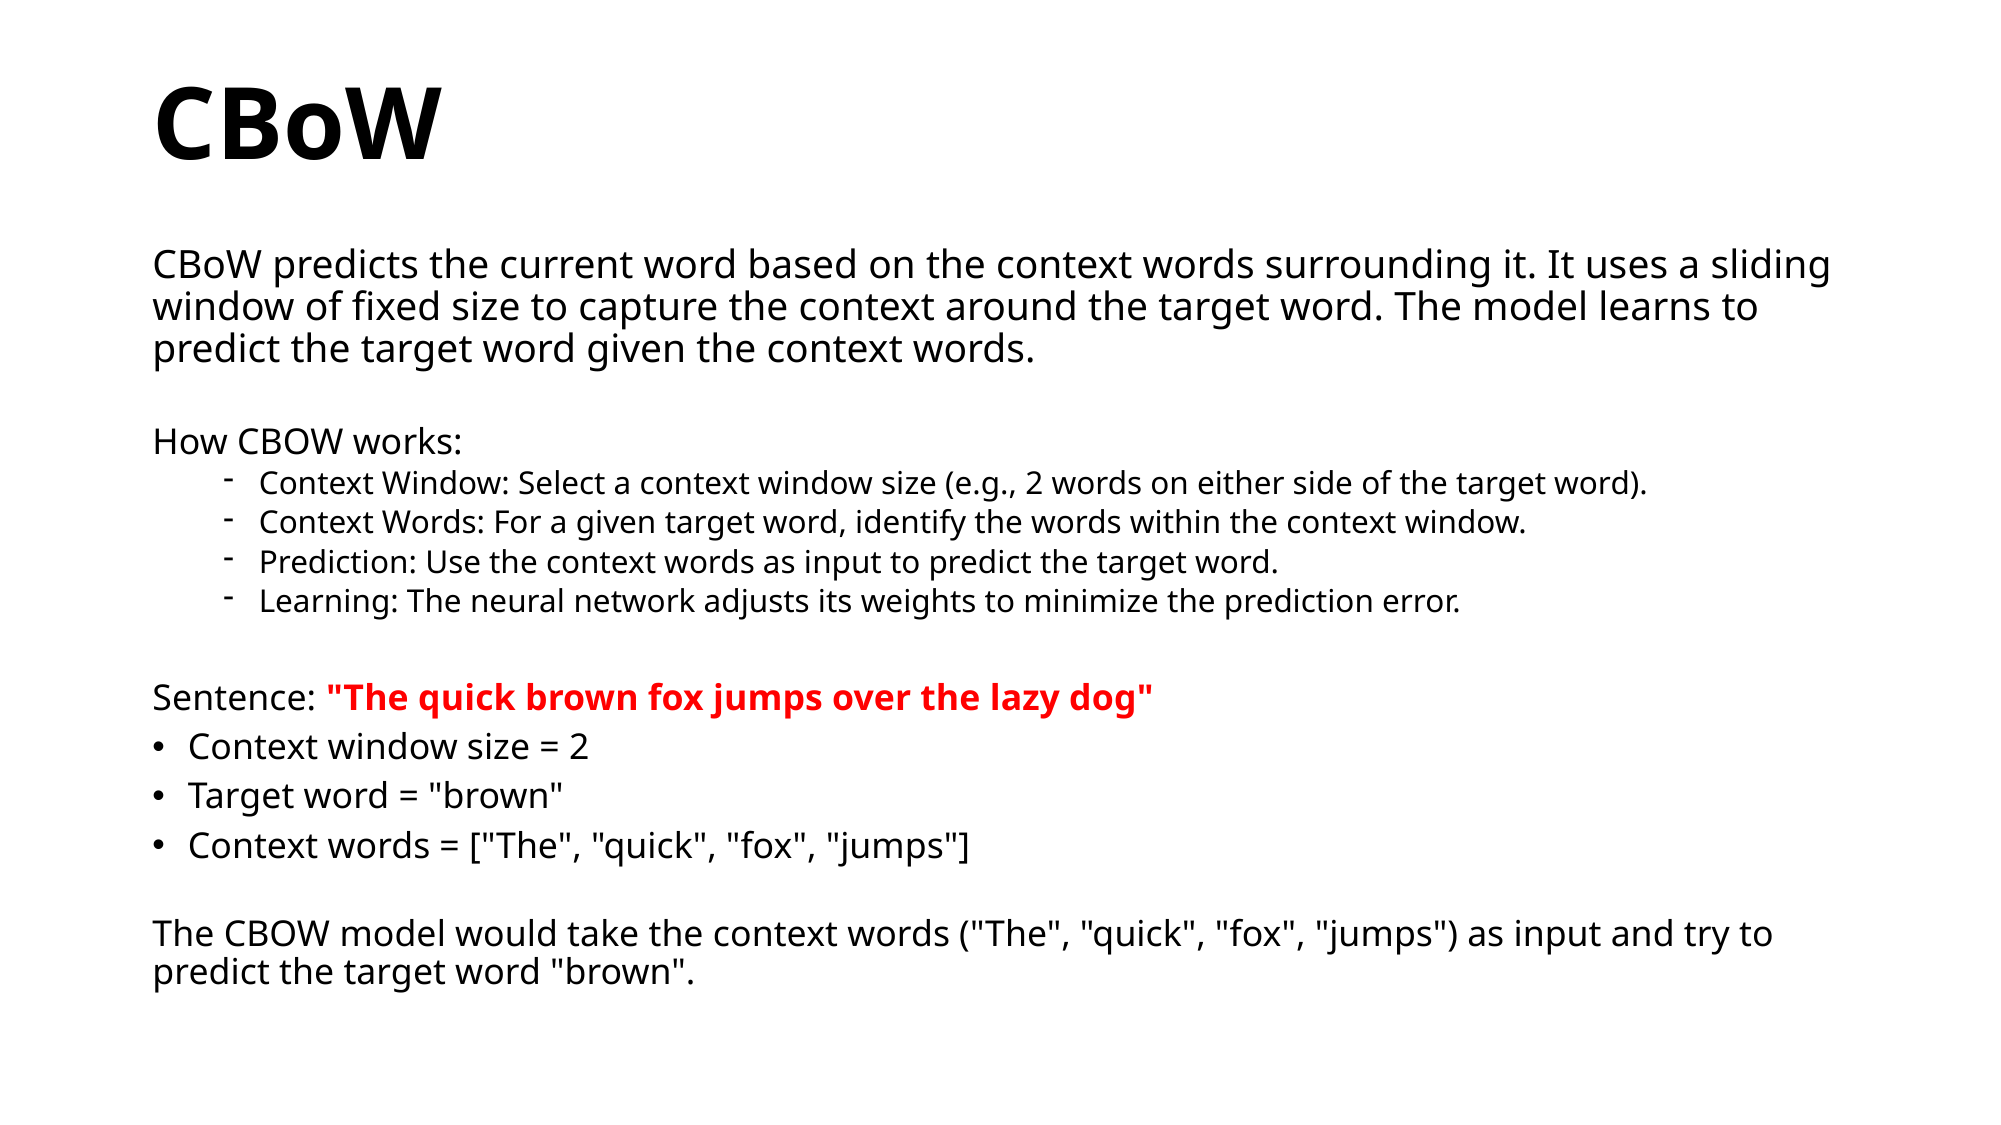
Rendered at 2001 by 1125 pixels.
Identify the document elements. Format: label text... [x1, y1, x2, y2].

list CBoW predicts the current word based on the context words surrounding it. It uses a sliding window of fixed size to capture the context around the target word. The model learns to predict the target word given the context words. How CBOW works: Context Window: Select a context window size (e.g., 2 words on either side of the target word). Context Words: For a given target word, identify the words within the context window. Prediction: Use the context words as input to predict the target word. Learning: The neural network adjusts its weights to minimize the prediction error. Sentence: "The quick brown fox jumps over the lazy dog" Context window size = 2 Target word = "brown" Context words = ["The", "quick", "fox", "jumps"] The CBOW model would take the context words ("The", "quick", "fox", "jumps") as input and try to predict the target word "brown". [137, 236, 1863, 1014]
title CBoW [137, 59, 1863, 195]
